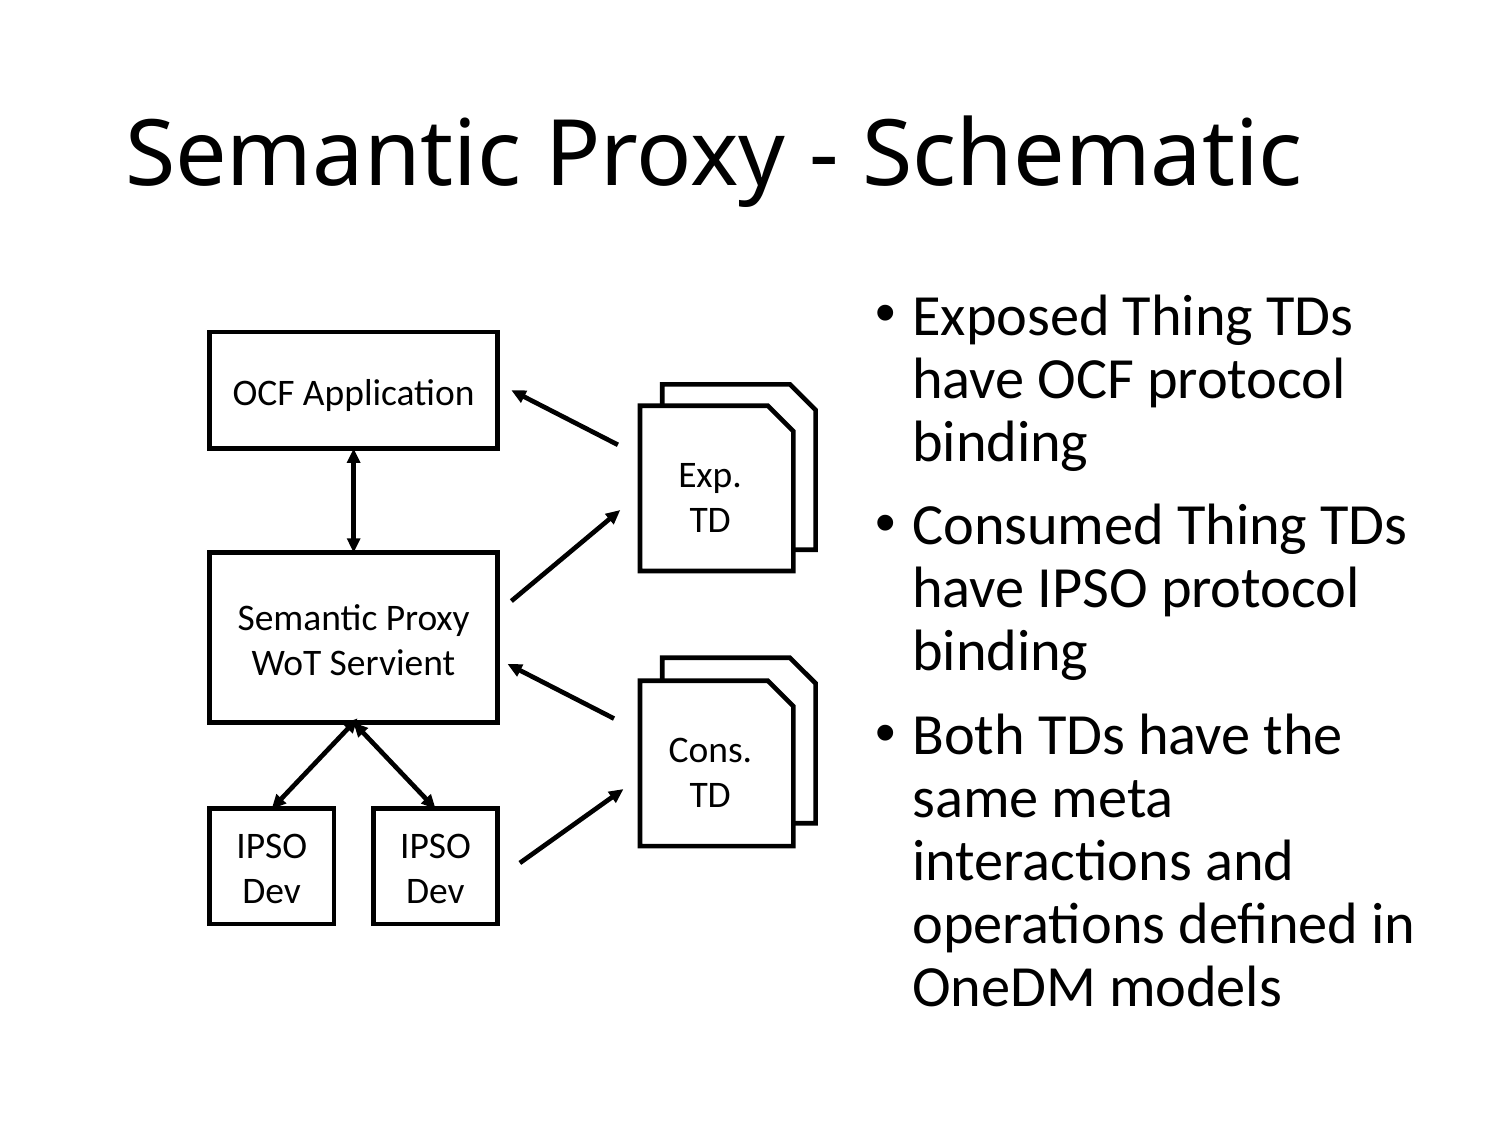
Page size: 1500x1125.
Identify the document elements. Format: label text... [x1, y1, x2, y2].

text_box OCF Application [209, 331, 499, 450]
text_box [271, 718, 358, 809]
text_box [353, 722, 436, 809]
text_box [519, 789, 624, 863]
text_box [661, 656, 817, 825]
text_box IPSO Dev [209, 808, 335, 925]
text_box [507, 664, 615, 719]
text_box Semantic Proxy WoT Servient [209, 551, 499, 724]
text_box [661, 383, 817, 551]
title Semantic Proxy - Schematic [109, 46, 1404, 265]
list Exposed Thing TDs have OCF protocol binding Consumed Thing TDs have IPSO protocol binding Both TDs have the same meta interactions and operations defined in OneDM models [859, 277, 1437, 1036]
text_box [511, 390, 618, 445]
text_box Cons. TD [638, 679, 795, 848]
text_box IPSO Dev [372, 808, 499, 925]
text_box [511, 510, 620, 602]
text_box Exp. TD [638, 404, 795, 573]
